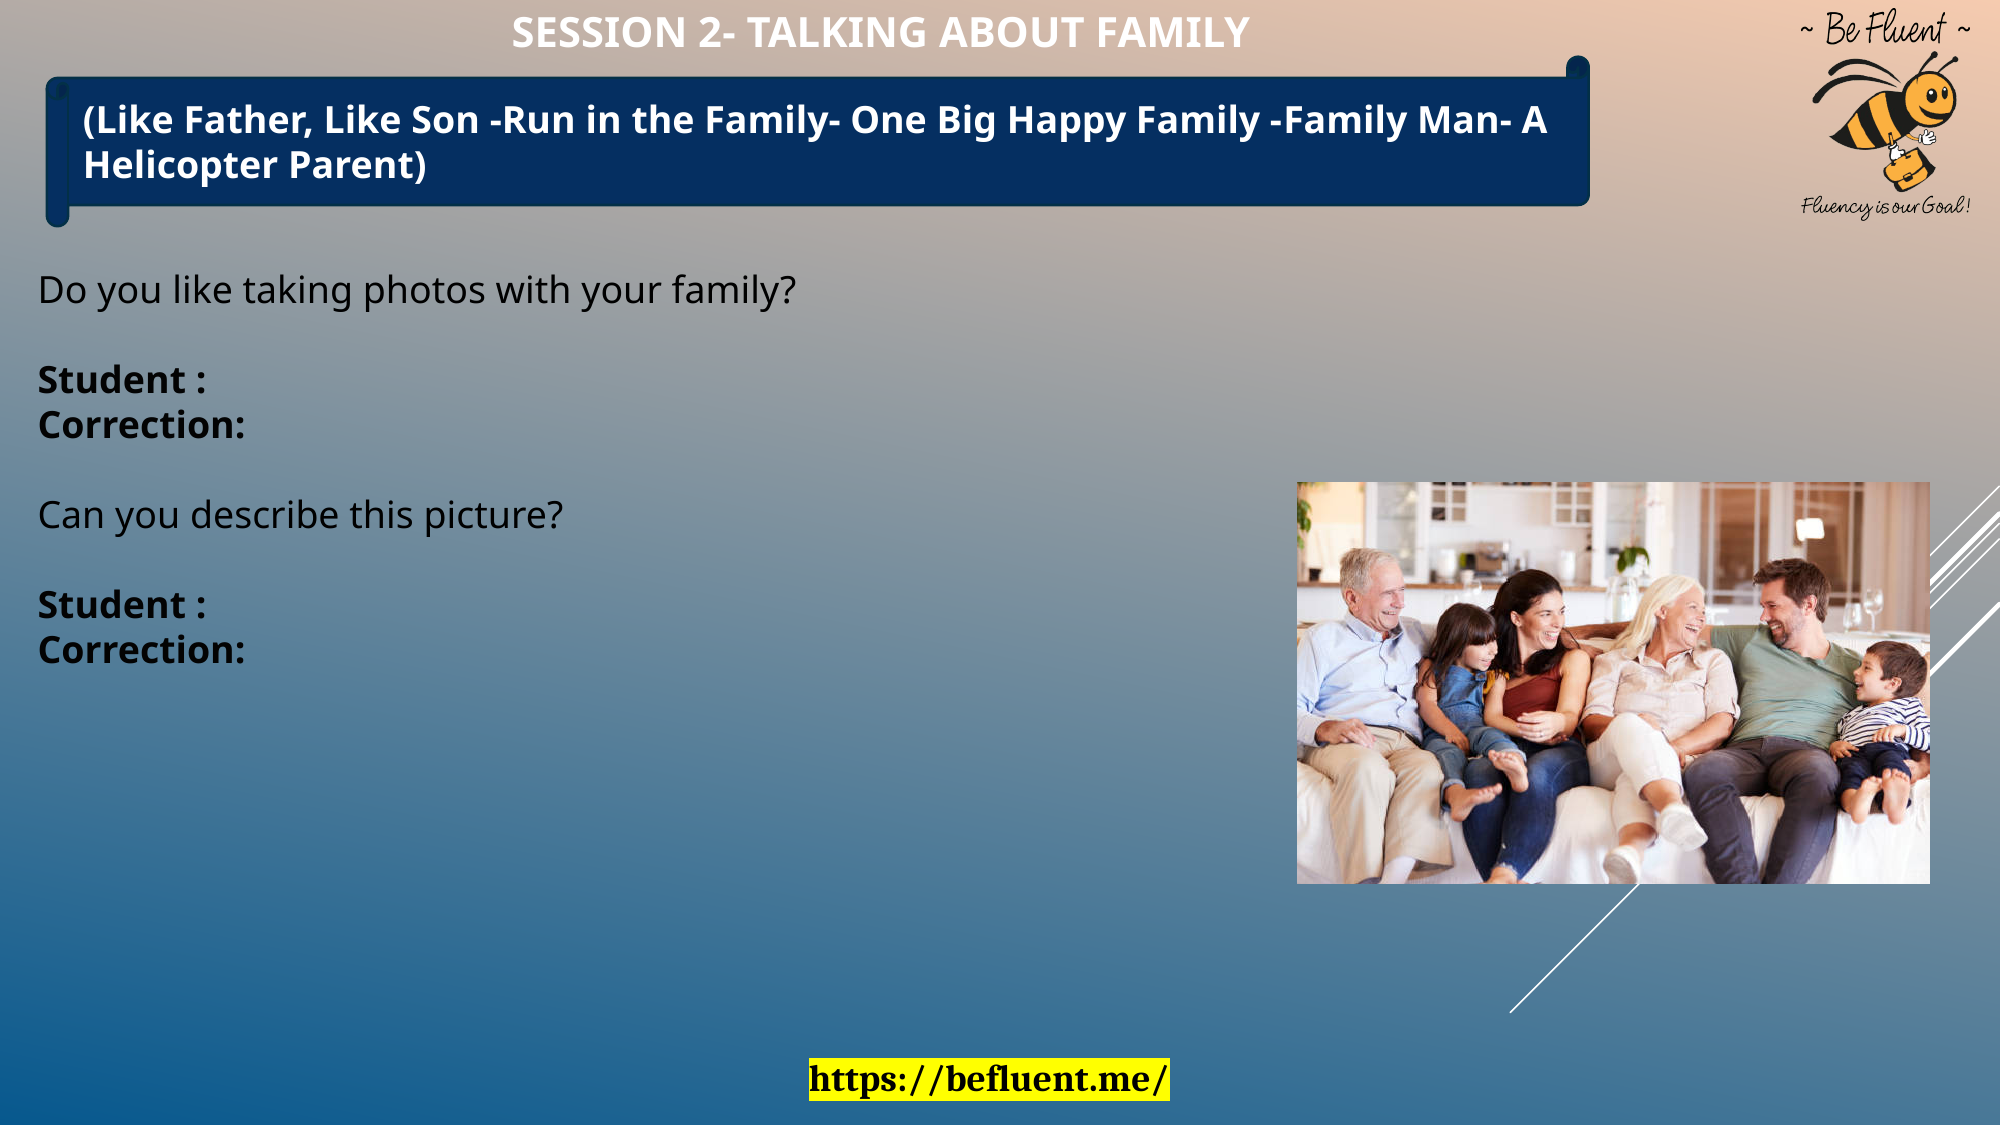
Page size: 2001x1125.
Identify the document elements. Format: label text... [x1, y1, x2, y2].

title Session 2- Talking about Family [116, 0, 1645, 97]
text_box Do you like taking photos with your family? Student : Correction: Can you describe this picture? Student : Correction: [22, 168, 1978, 904]
picture [1296, 482, 1930, 884]
picture [1796, 0, 2000, 229]
text_box https://befluent.me/ [457, 1046, 1522, 1107]
text_box (Like Father, Like Son -Run in the Family- One Big Happy Family -Family Man- A Helicopter Parent) [45, 55, 1590, 228]
